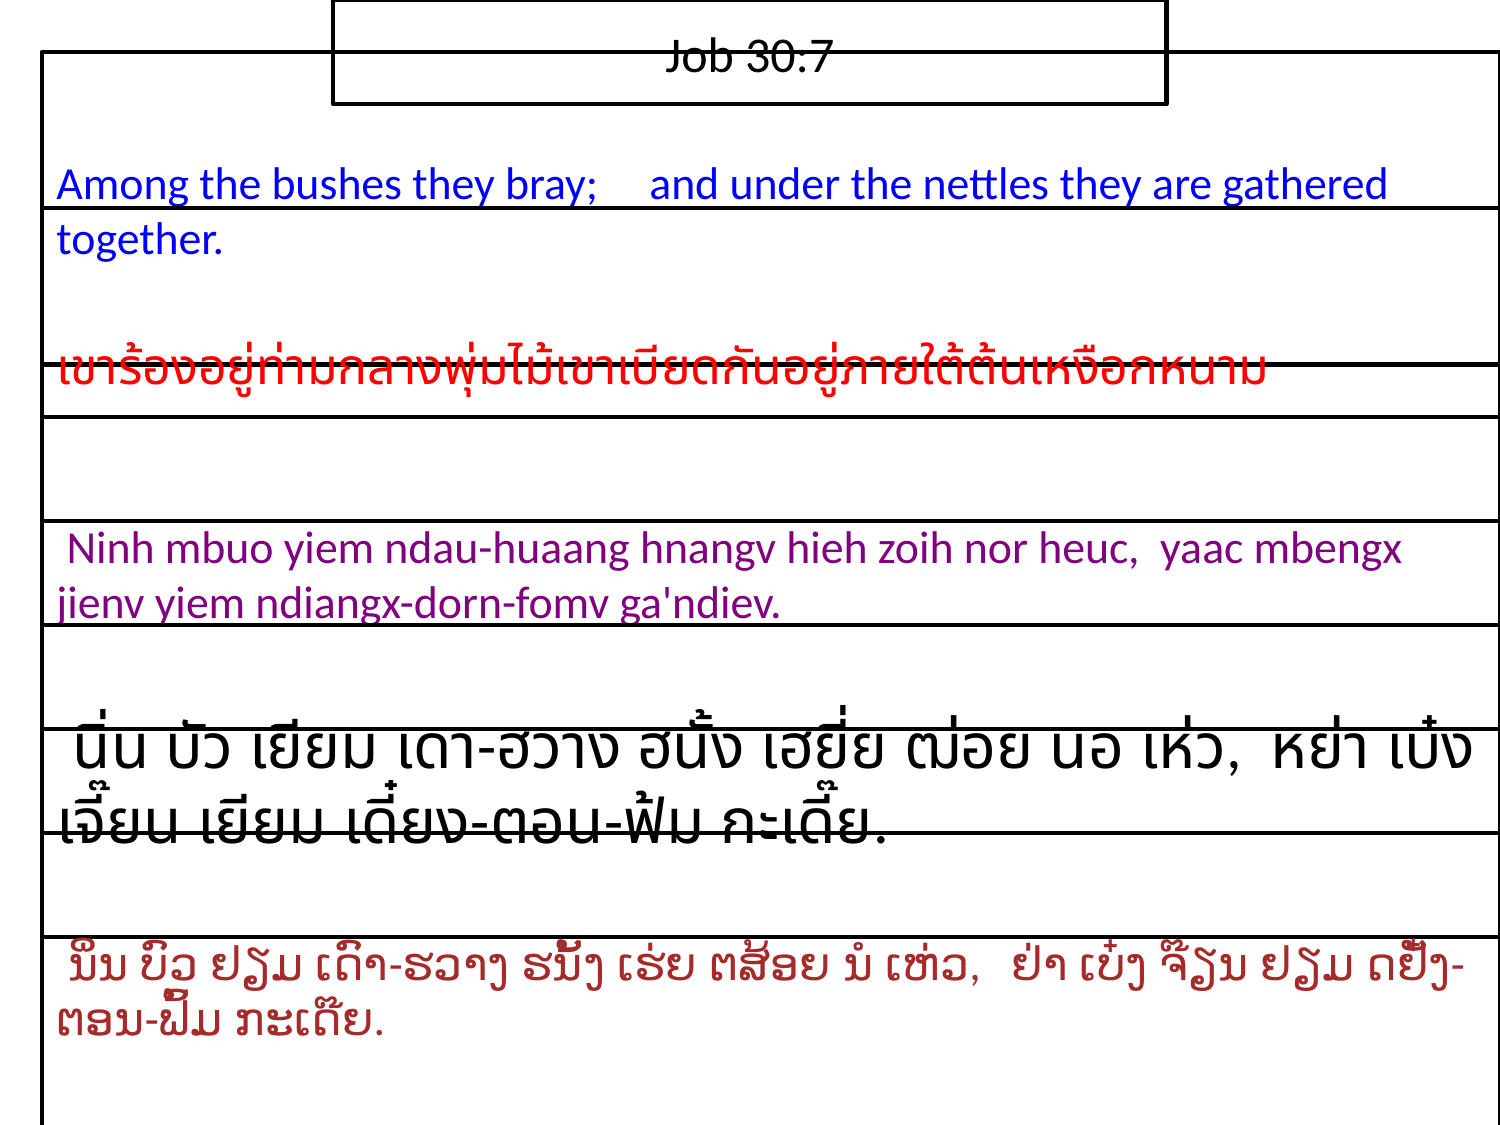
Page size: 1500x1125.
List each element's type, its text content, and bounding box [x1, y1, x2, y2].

text_box เขา​ร้อง​อยู่​ท่ามกลาง​พุ่ม​ไม้เขา​เบียด​กัน​อยู่​ภายใต้​ต้น​เหงือก​หนาม [40, 206, 1500, 415]
text_box Ninh mbuo yiem ndau-huaang hnangv hieh zoih nor heuc, yaac mbengx jienv yiem ndiangx-dorn-fomv ga'ndiev. [40, 415, 1500, 623]
text_box Job 30:7 [331, 0, 1169, 50]
text_box ນິ່ນ ບົວ ຢຽມ ເດົາ-ຮວາງ ຮນັ້ງ ເຮ່ຍ ຕສ້ອຍ ນໍ ເຫ່ວ, ຢ່າ ເບ໋ງ ຈ໊ຽນ ຢຽມ ດຢັ໋ງ-ຕອນ-ຟົ້ມ ກະເດ໊ຍ. [40, 831, 1500, 1125]
text_box Among the bushes they bray; and under the nettles they are gathered together. [40, 50, 1500, 206]
text_box นิ่น บัว เยียม เดา-ฮวาง ฮนั้ง เฮยี่ย ฒ่อย นอ เห่ว, หย่า เบ๋ง เจี๊ยน เยียม เดี๋ยง-ตอน-ฟ้ม กะเดี๊ย. [40, 623, 1500, 831]
